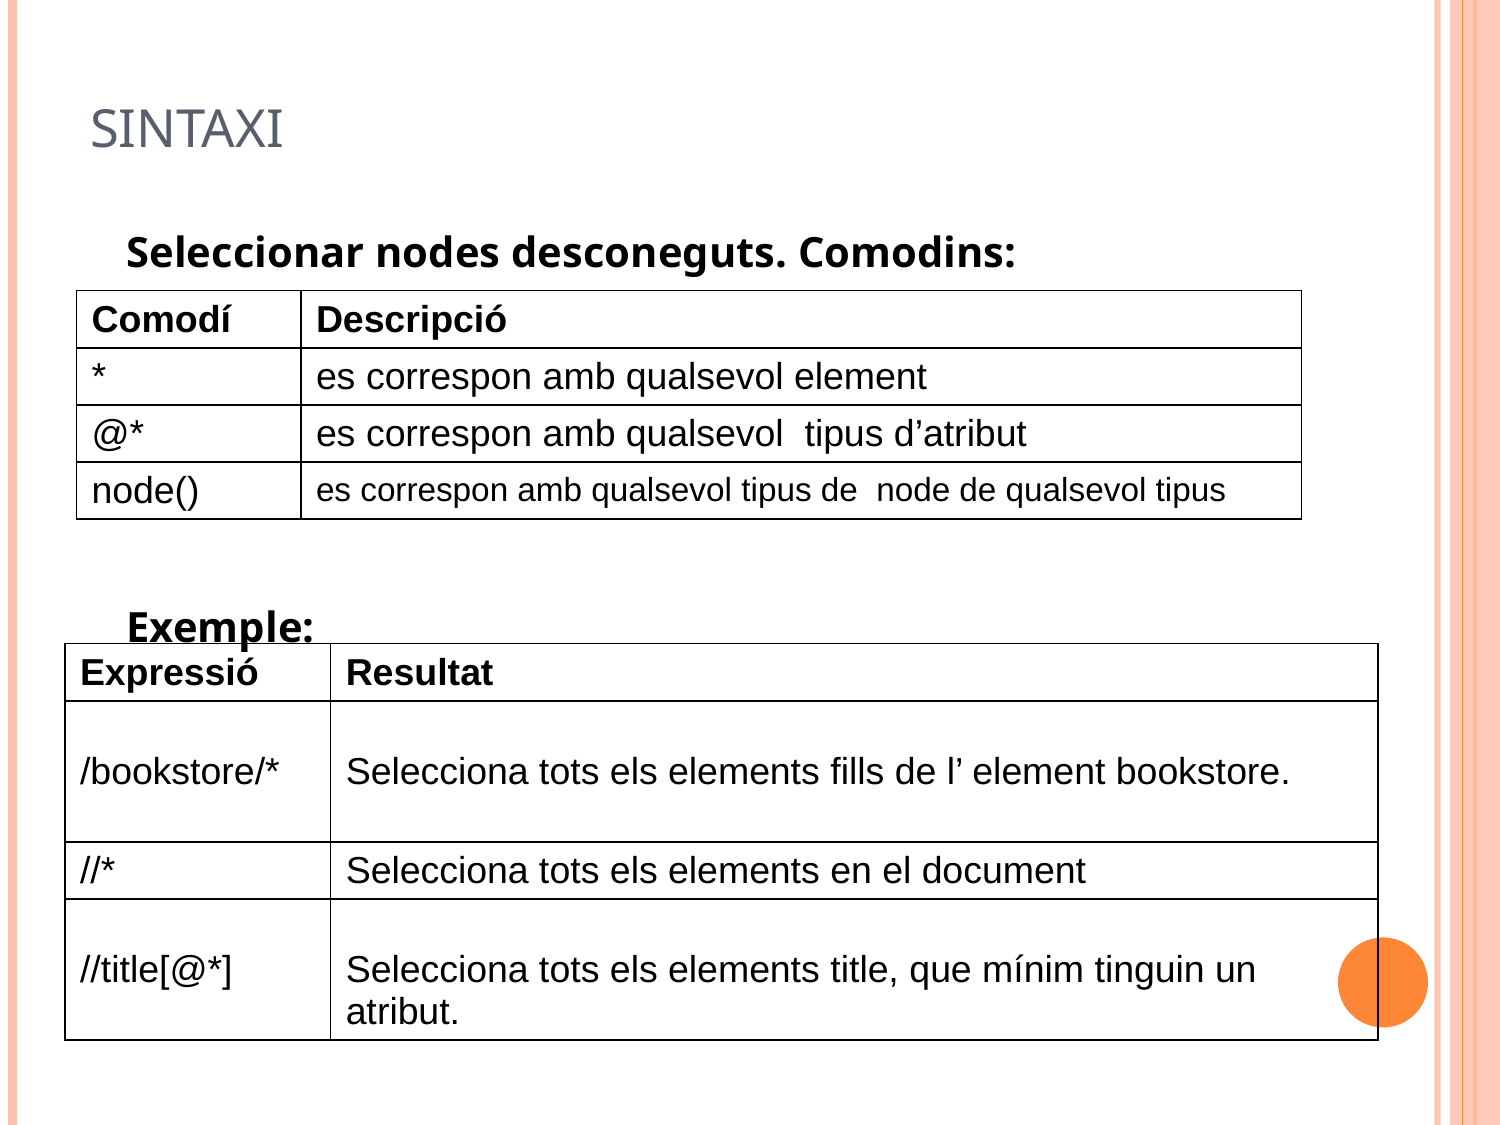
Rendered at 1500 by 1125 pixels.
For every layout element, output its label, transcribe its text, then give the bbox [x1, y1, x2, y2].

table_cell es correspon amb qualsevol element [302, 349, 1301, 404]
table_cell * [77, 349, 300, 404]
table_cell es correspon amb qualsevol tipus d’atribut [302, 406, 1301, 461]
table_cell //* [66, 843, 330, 898]
table_cell Selecciona tots els elements en el document [331, 843, 1377, 898]
table_cell Selecciona tots els elements fills de l’ element bookstore. [331, 702, 1377, 841]
table_header Expressió [66, 644, 330, 700]
table_header Resultat [331, 644, 1377, 700]
table_cell //title[@*] [66, 900, 330, 1039]
table_header Descripció [302, 291, 1301, 347]
text_box Seleccionar nodes desconeguts. Comodins: Exemple: [111, 193, 1329, 643]
table_cell node() [77, 463, 300, 518]
table_cell Selecciona tots els elements title, que mínim tinguin un atribut. [331, 900, 1377, 1039]
table_header Comodí [77, 291, 300, 347]
table_cell /bookstore/* [66, 702, 330, 841]
title Sintaxi [75, 45, 1300, 233]
table_cell @* [77, 406, 300, 461]
table_cell es correspon amb qualsevol tipus de node de qualsevol tipus [302, 463, 1301, 518]
